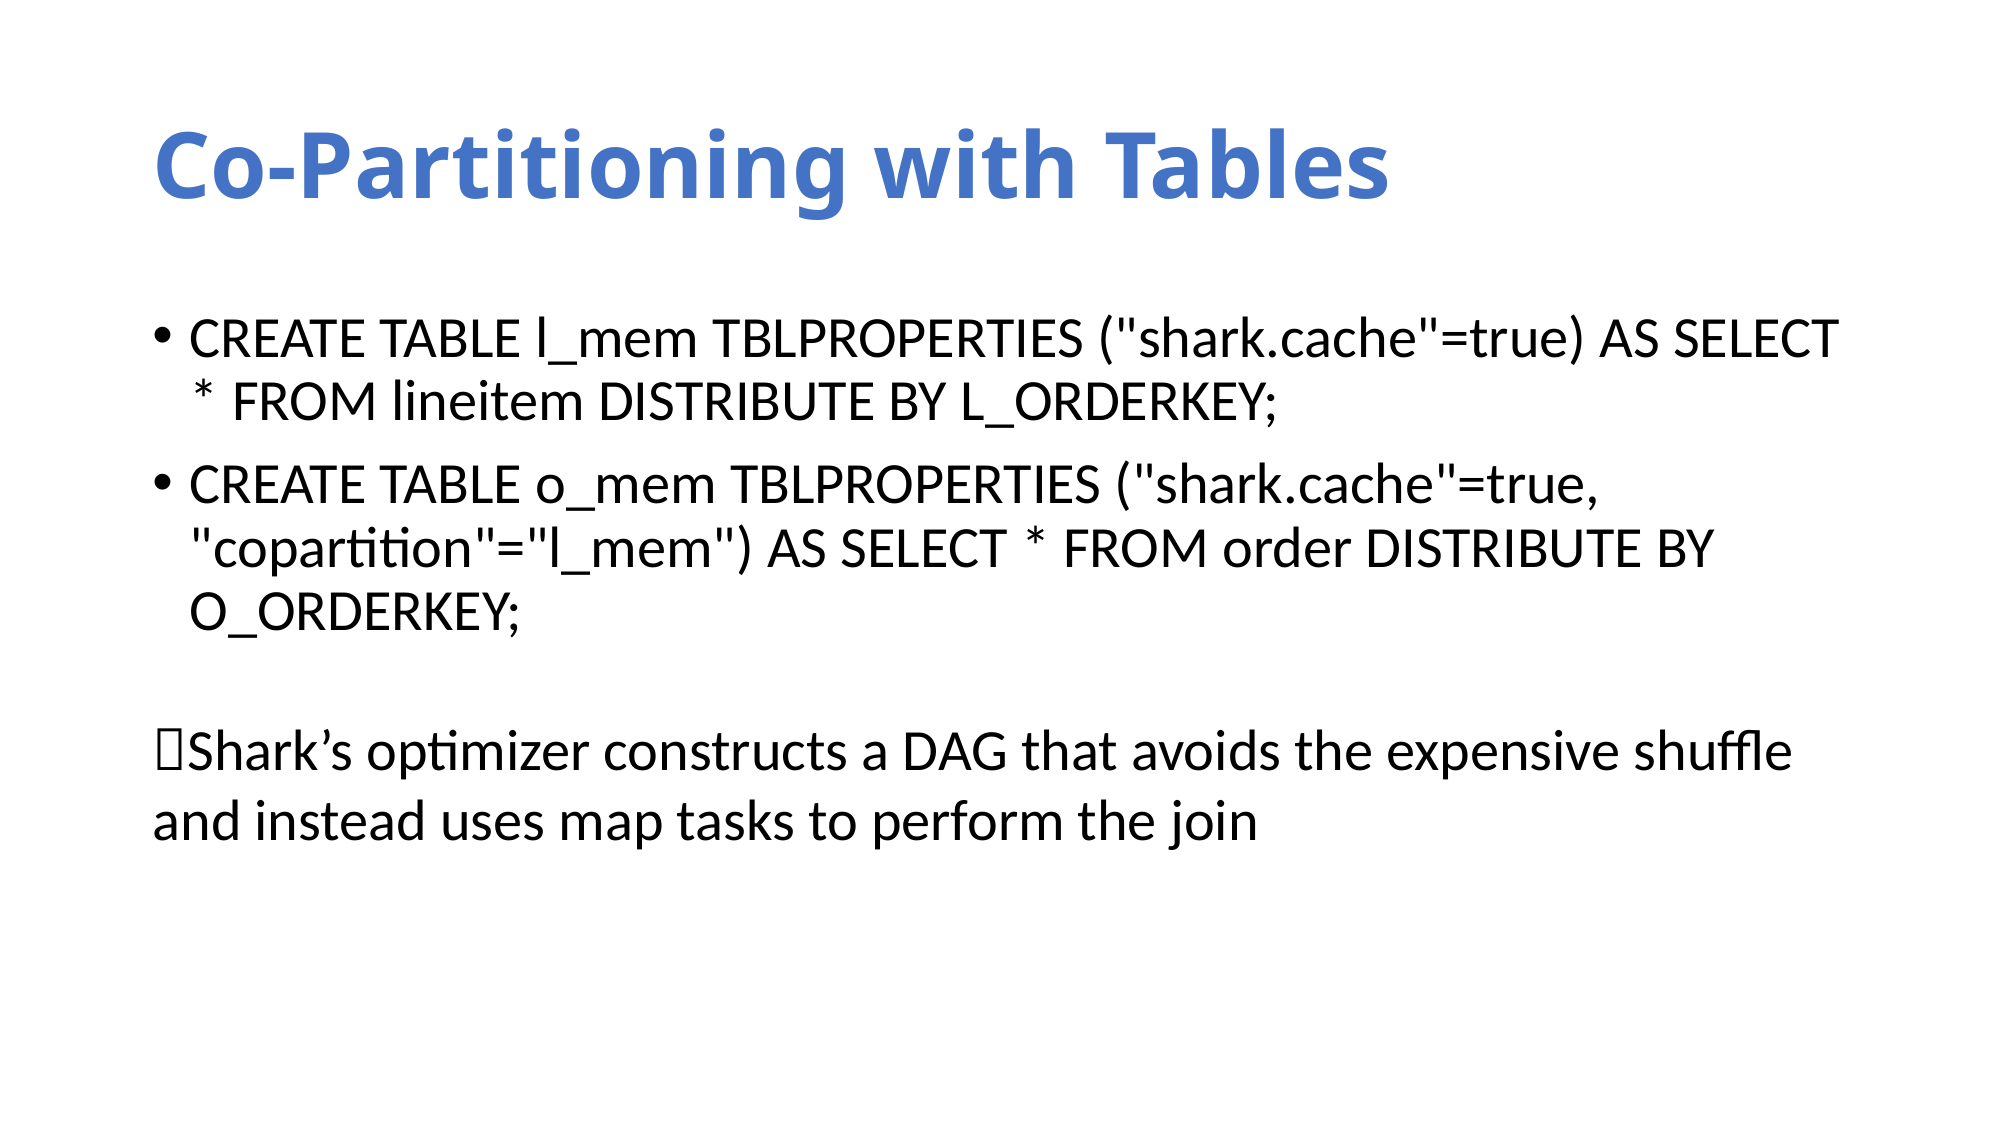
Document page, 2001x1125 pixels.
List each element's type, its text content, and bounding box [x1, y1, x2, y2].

title Co-Partitioning with Tables [137, 59, 1863, 278]
list CREATE TABLE l_mem TBLPROPERTIES ("shark.cache"=true) AS SELECT * FROM lineitem DISTRIBUTE BY L_ORDERKEY; CREATE TABLE o_mem TBLPROPERTIES ("shark.cache"=true, "copartition"="l_mem") AS SELECT * FROM order DISTRIBUTE BY O_ORDERKEY; Shark’s optimizer constructs a DAG that avoids the expensive shuffle and instead uses map tasks to perform the join [137, 299, 1863, 1014]
